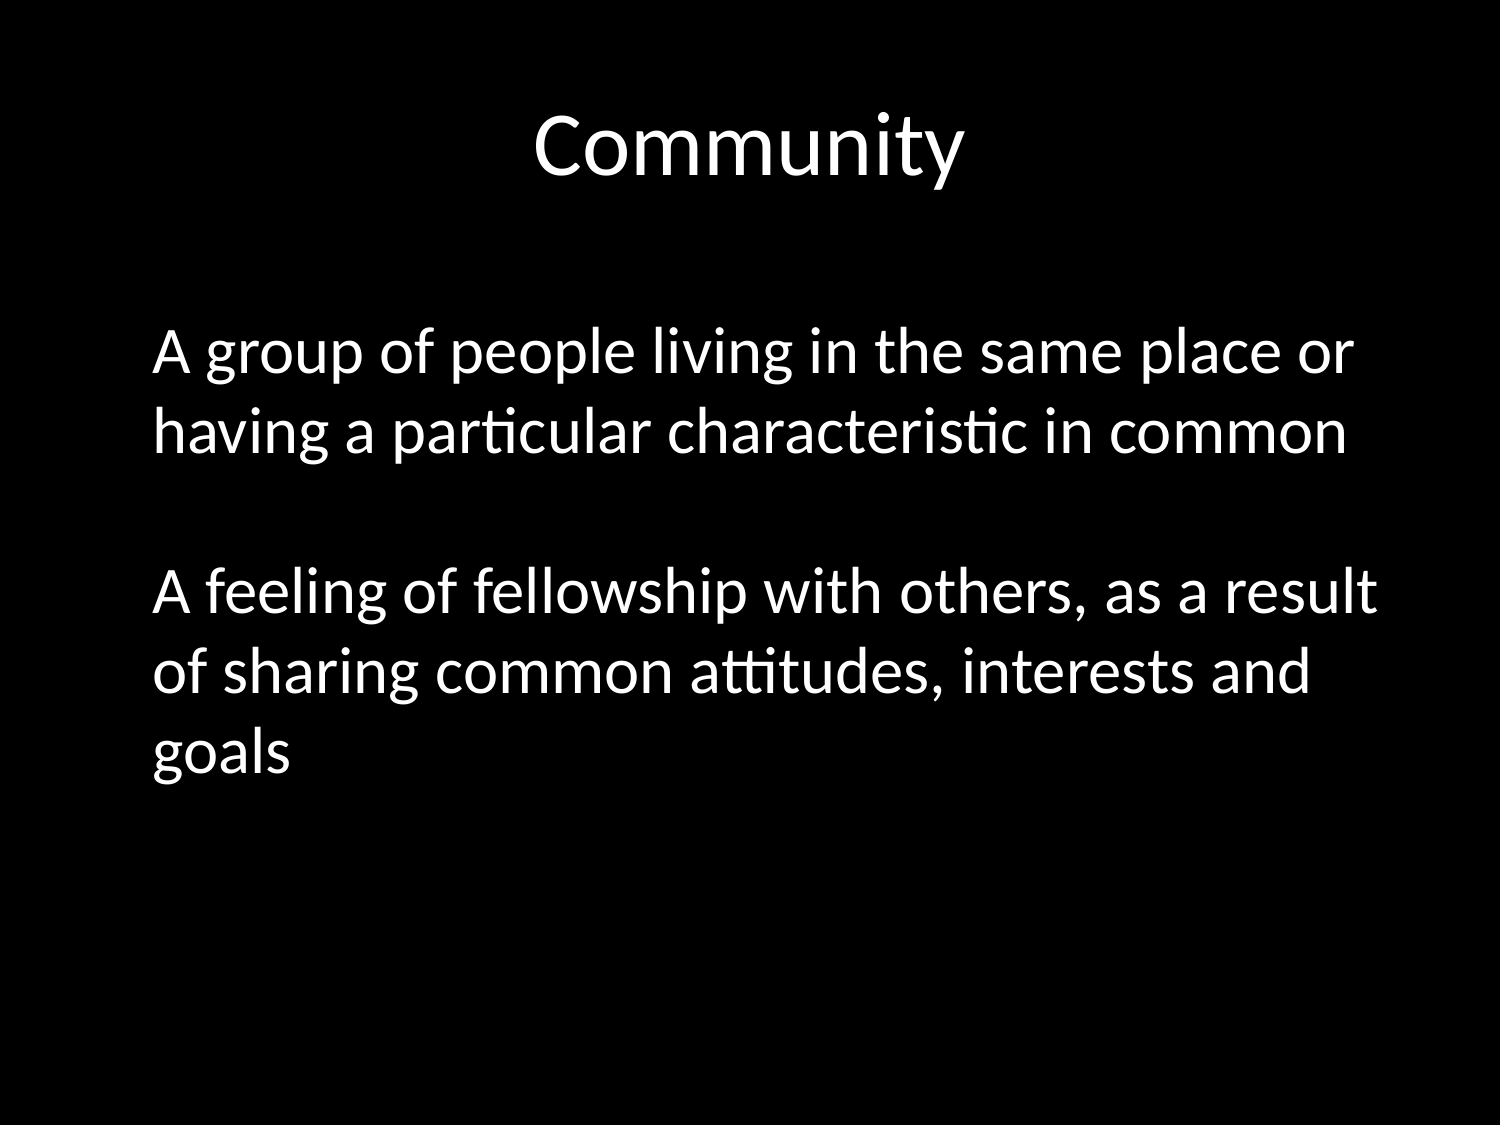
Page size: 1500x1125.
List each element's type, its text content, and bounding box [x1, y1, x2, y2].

title Community [75, 45, 1425, 233]
text_box A group of people living in the same place or having a particular characteristic in common A feeling of fellowship with others, as a result of sharing common attitudes, interests and goals [137, 299, 1413, 795]
